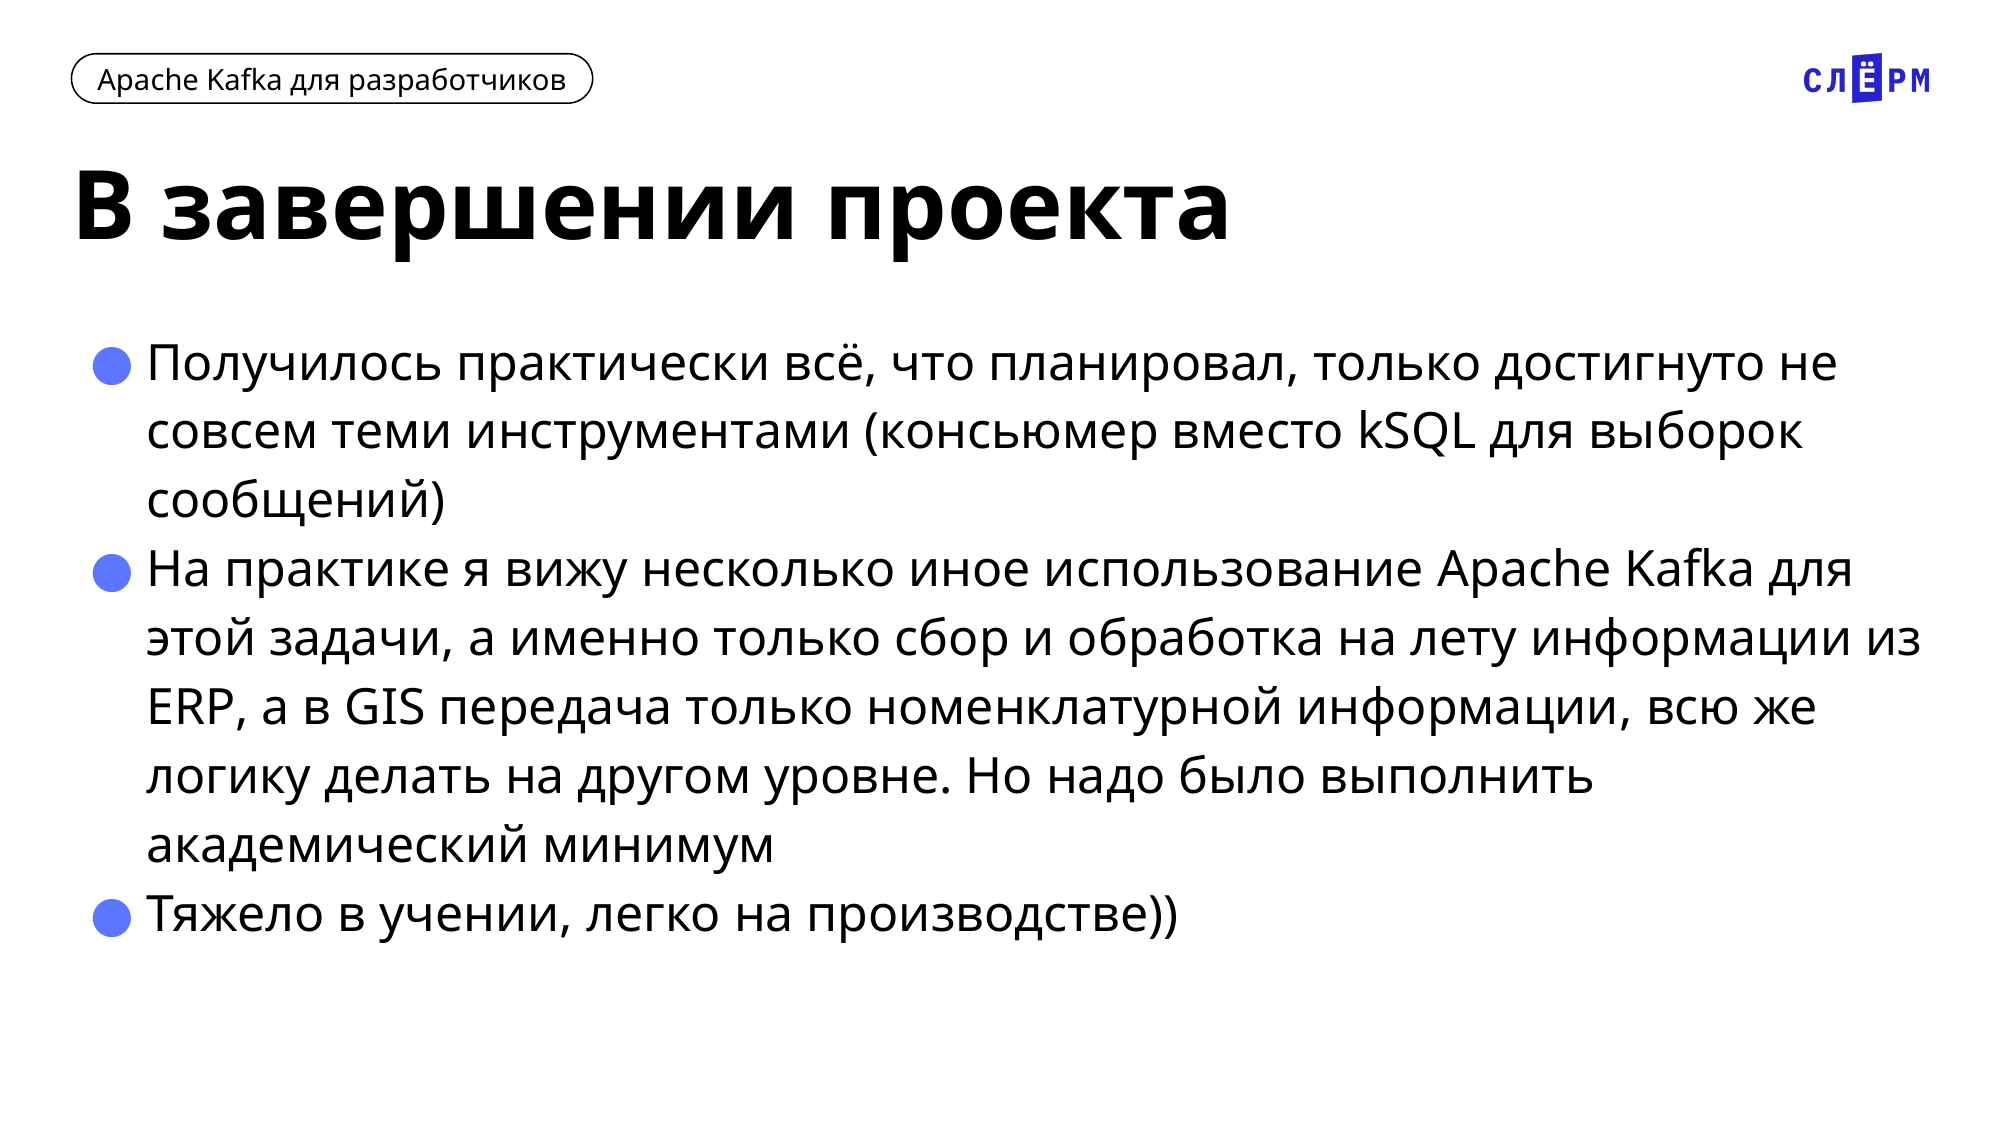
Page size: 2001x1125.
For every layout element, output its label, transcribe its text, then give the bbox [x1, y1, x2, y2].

picture [1804, 53, 1929, 103]
title В завершении проекта [71, 165, 1494, 354]
list Получилось практически всё, что планировал, только достигнуто не совсем теми инструментами (консьюмер вместо kSQL для выборок сообщений) На практике я вижу несколько иное использование Apache Kafka для этой задачи, а именно только сбор и обработка на лету информации из ERP, а в GIS передача только номенклатурной информации, всю же логику делать на другом уровне. Но надо было выполнить академический минимум Тяжело в учении, легко на производстве)) [71, 320, 1942, 809]
